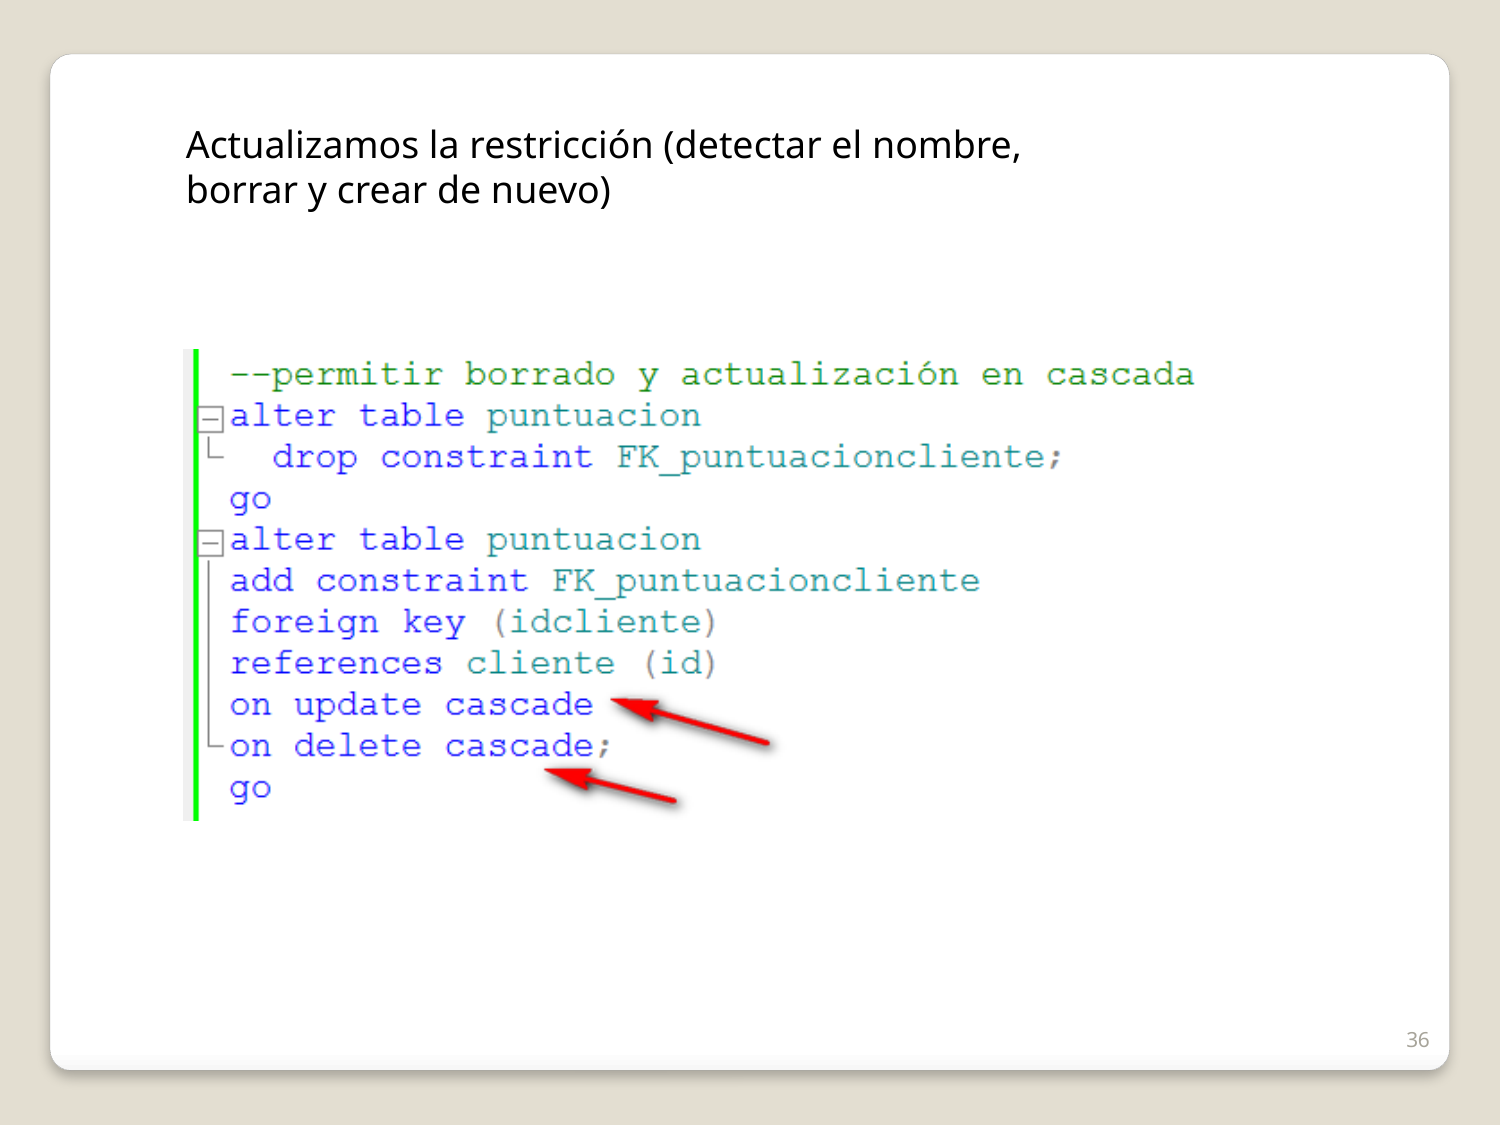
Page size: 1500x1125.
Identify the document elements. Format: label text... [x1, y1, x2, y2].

slide_number 36 [1369, 1002, 1445, 1063]
text_box Actualizamos la restricción (detectar el nombre, borrar y crear de nuevo) [171, 113, 1140, 219]
picture [182, 349, 1232, 821]
